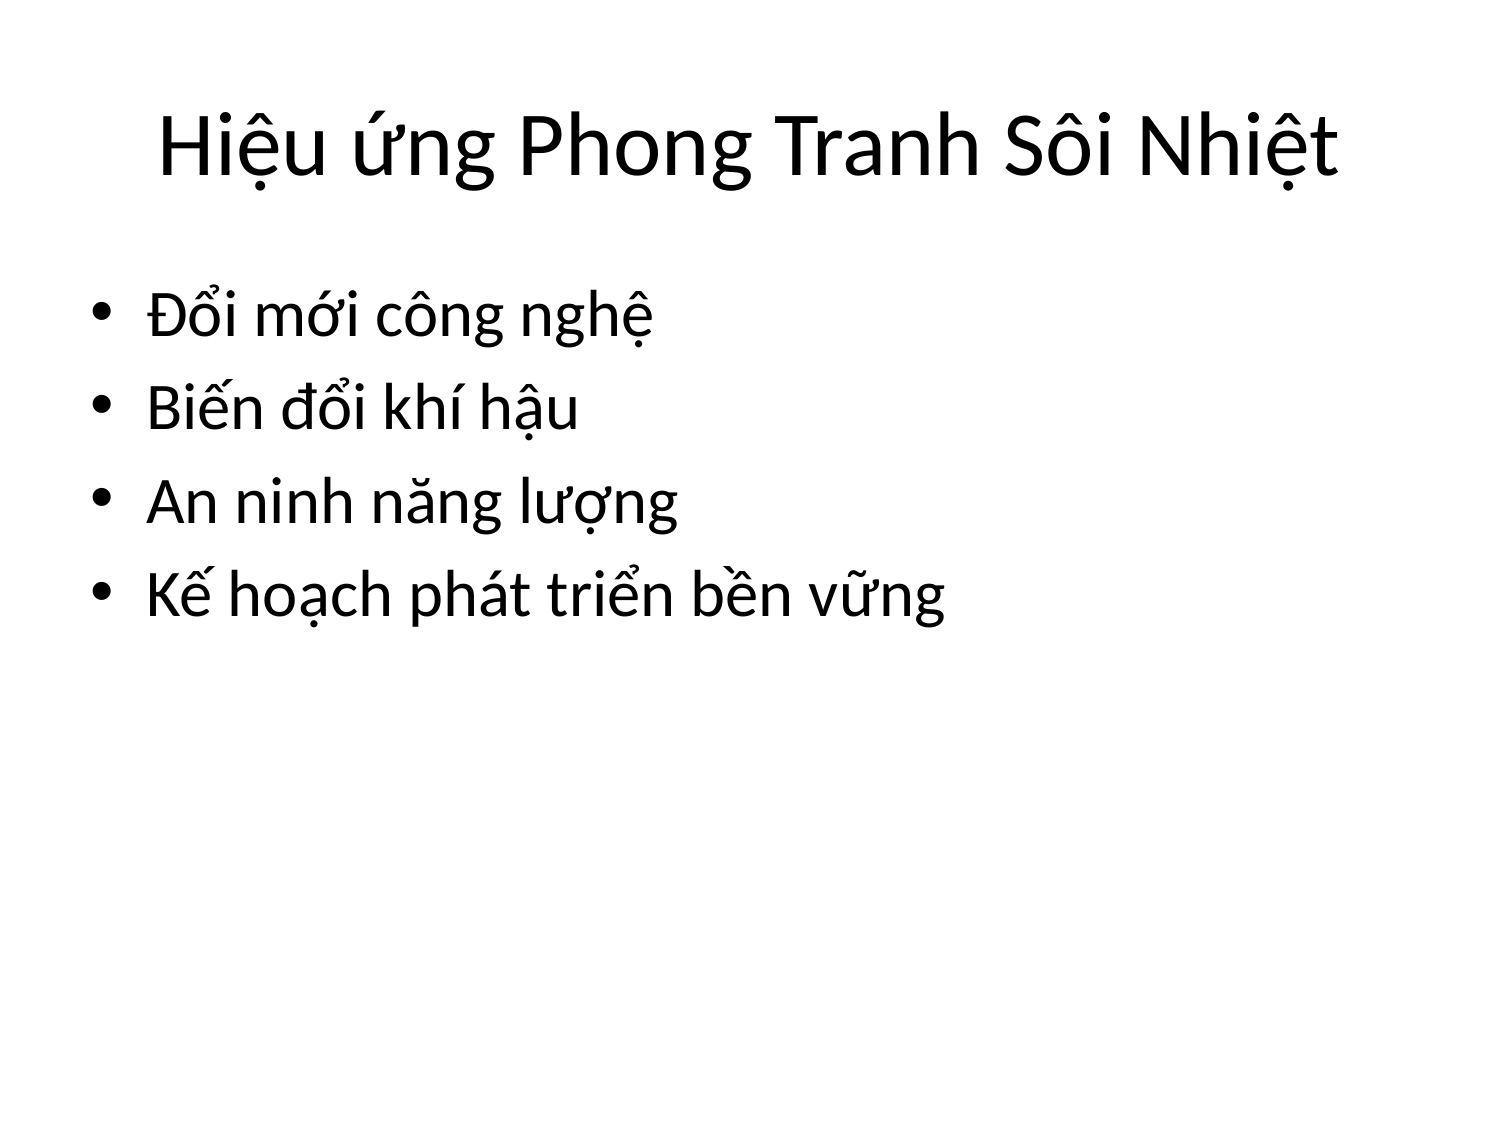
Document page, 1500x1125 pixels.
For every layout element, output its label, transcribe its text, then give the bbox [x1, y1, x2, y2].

list Đổi mới công nghệ Biến đổi khí hậu An ninh năng lượng Kế hoạch phát triển bền vững [75, 262, 1425, 1005]
title Hiệu ứng Phong Tranh Sôi Nhiệt [75, 45, 1425, 233]
